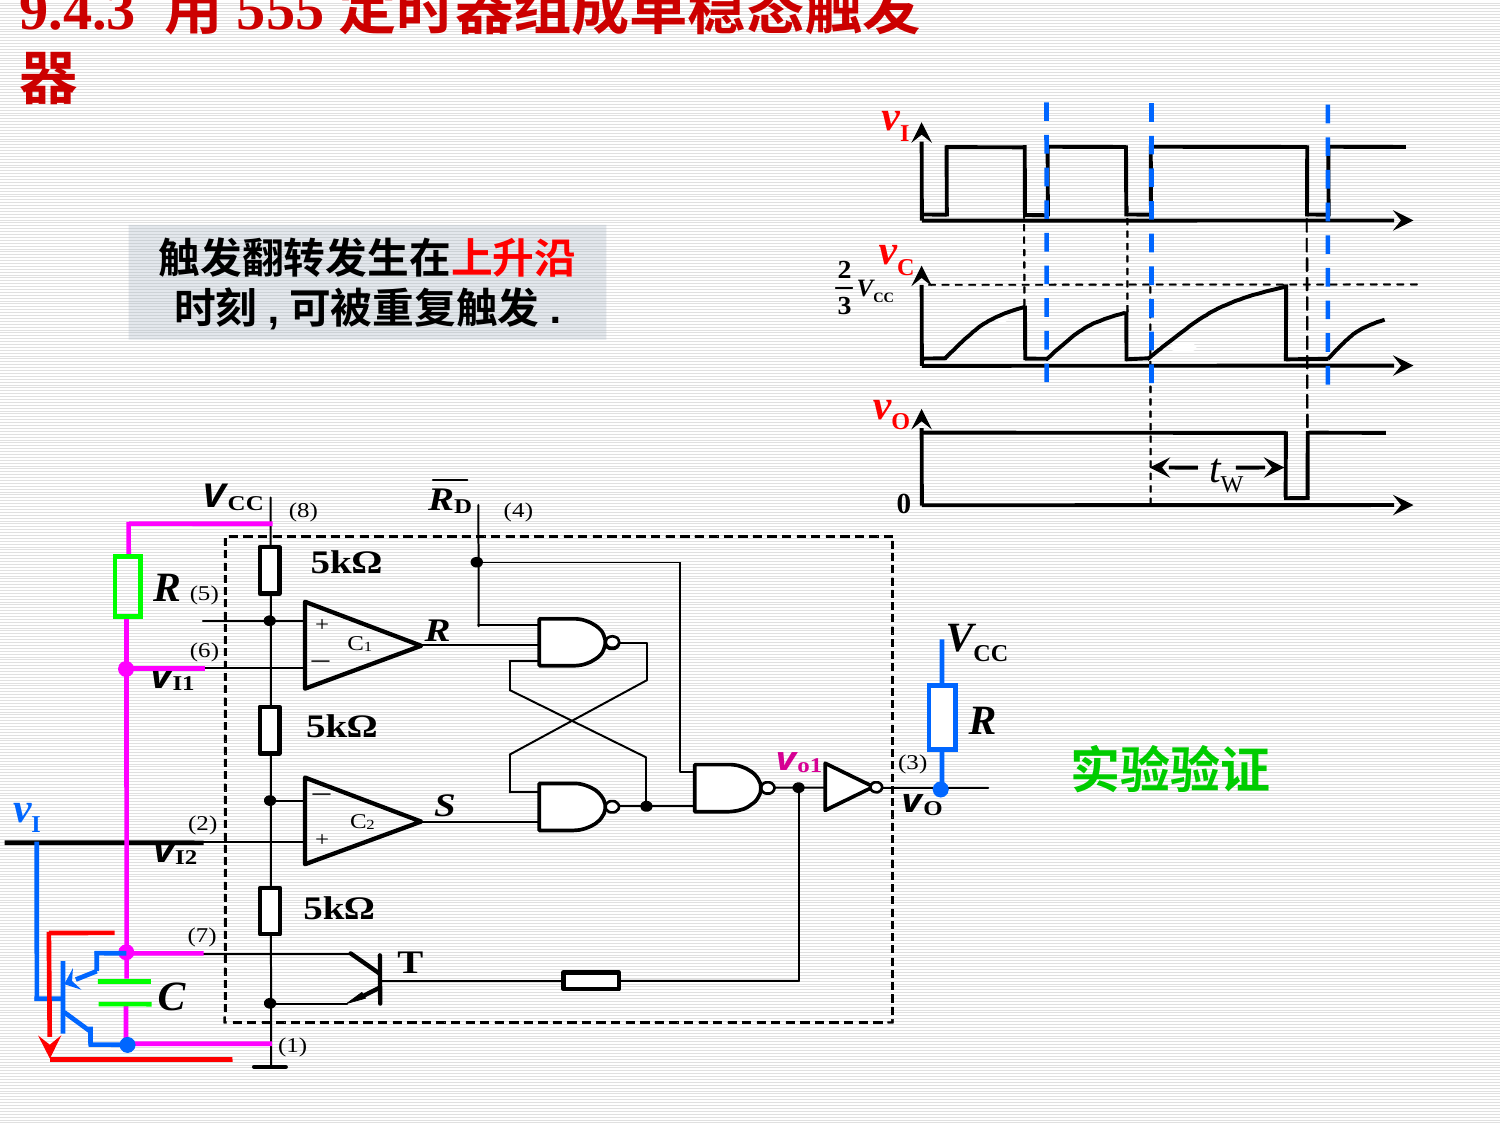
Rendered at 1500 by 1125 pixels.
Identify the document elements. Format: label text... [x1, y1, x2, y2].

text_box [1263, 457, 1285, 478]
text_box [890, 609, 1028, 797]
text_box [945, 306, 1026, 359]
text_box 实验验证 [1055, 730, 1286, 806]
text_box [1392, 355, 1414, 376]
text_box 触发翻转发生在上升沿时刻,可被重复触发. [128, 224, 607, 340]
text_box 9.4.3 用555定时器组成单稳态触发器 [4, 0, 983, 86]
text_box vC [863, 215, 930, 280]
text_box [1328, 319, 1385, 359]
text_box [115, 950, 135, 1053]
text_box vI [866, 81, 925, 120]
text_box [34, 950, 48, 1053]
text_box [830, 251, 918, 321]
text_box [1392, 494, 1414, 516]
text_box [138, 474, 1013, 1070]
text_box vC [918, 279, 930, 288]
text_box vO [858, 370, 926, 443]
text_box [48, 931, 115, 1059]
text_box [911, 408, 933, 430]
text_box vI [0, 773, 56, 846]
text_box [850, 120, 929, 155]
text_box [916, 103, 923, 120]
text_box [97, 521, 273, 1047]
text_box tW [1181, 433, 1272, 505]
text_box [1392, 210, 1414, 231]
text_box [918, 265, 931, 284]
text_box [1046, 102, 1328, 394]
text_box [1149, 457, 1171, 478]
